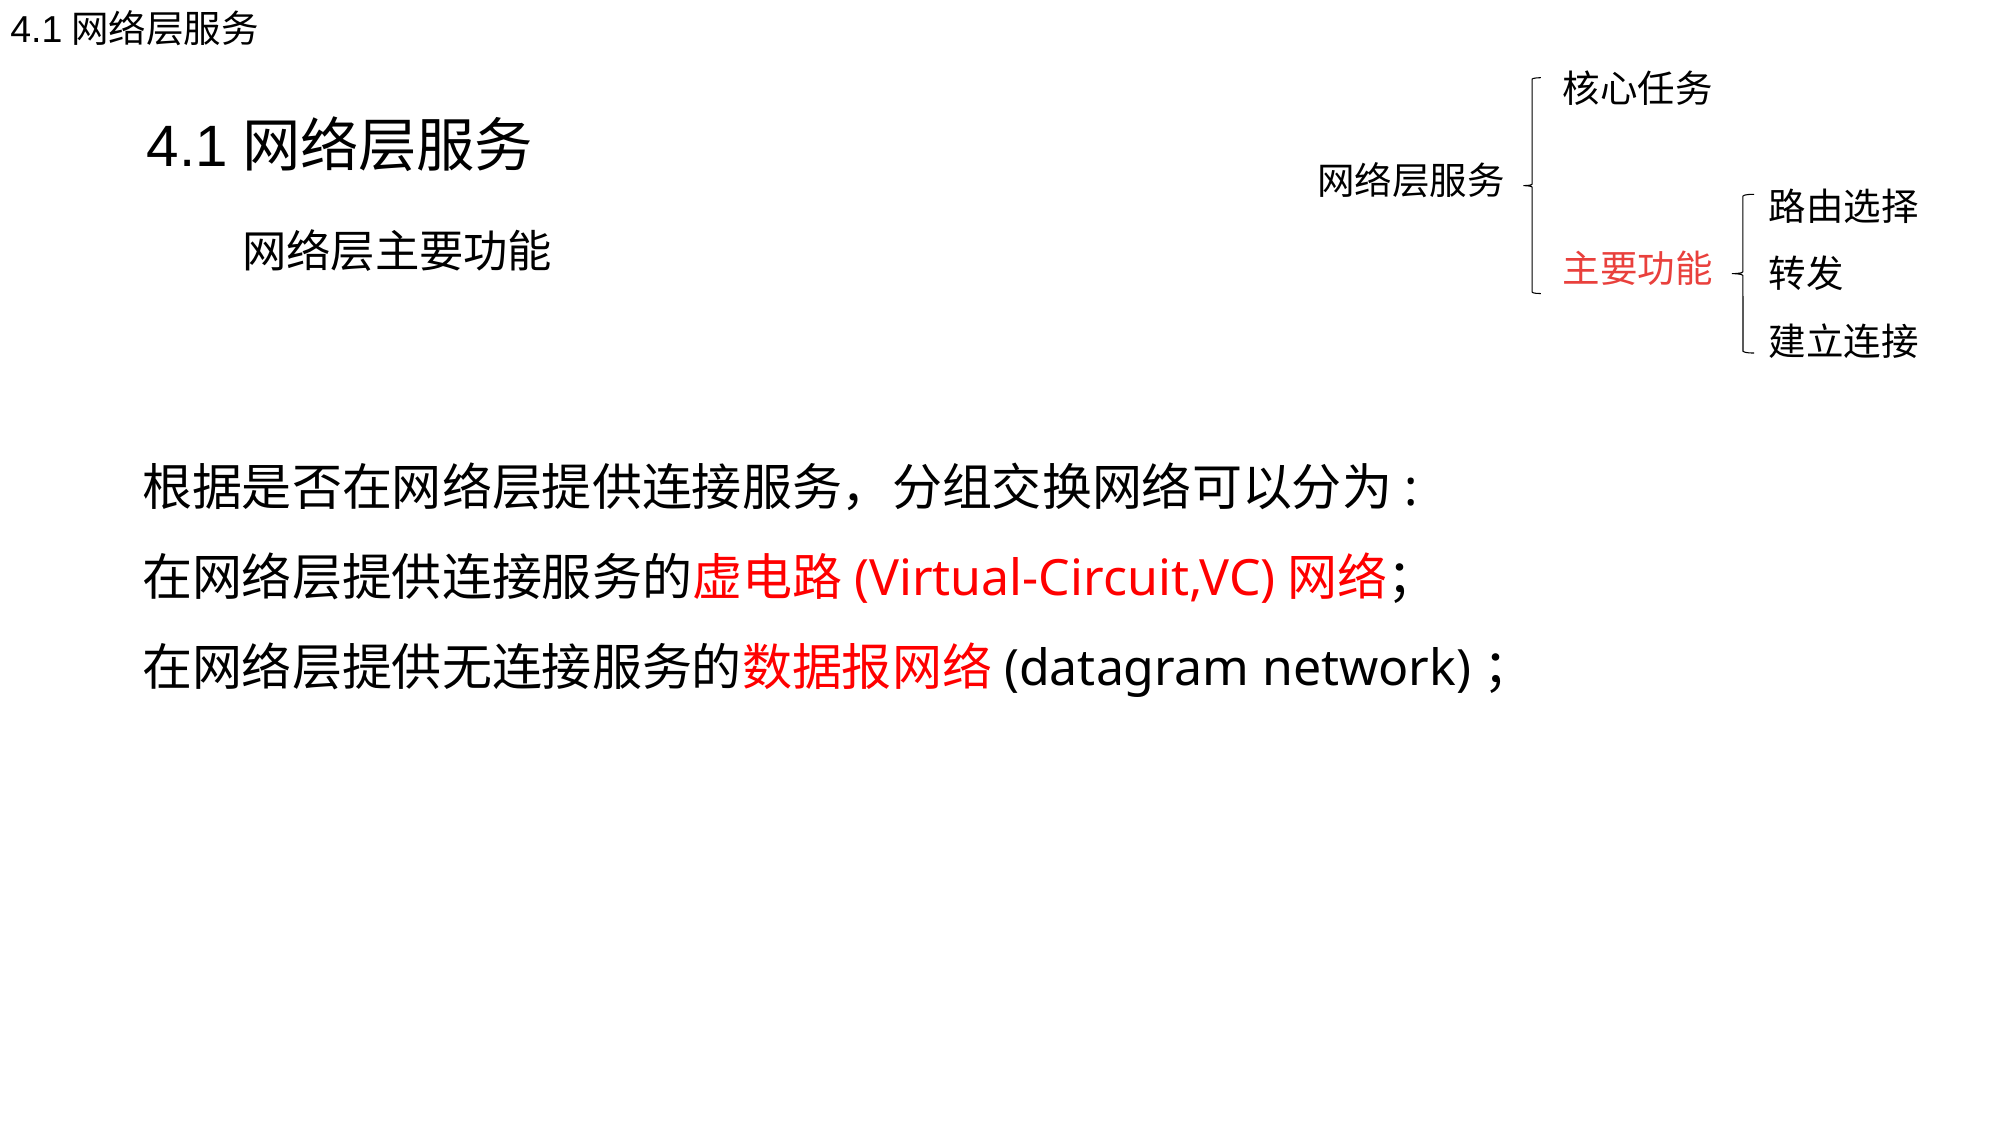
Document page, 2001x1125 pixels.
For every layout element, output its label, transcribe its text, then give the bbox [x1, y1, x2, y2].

text_box 核心任务 主要功能 [1548, 57, 1879, 298]
text_box 根据是否在网络层提供连接服务，分组交换网络可以分为: 在网络层提供连接服务的虚电路(Virtual-Circuit,VC)网络； 在网络层提供无连接服务的数据报网络(datagram network)； [127, 417, 1840, 703]
text_box 4.1网络层服务 [0, 0, 274, 58]
text_box 4.1网络层服务 [132, 100, 721, 186]
text_box 路由选择 转发 建立连接 [1754, 152, 1980, 416]
text_box [1731, 193, 1754, 354]
text_box [1523, 77, 1541, 295]
text_box 网络层主要功能 [227, 215, 574, 284]
text_box 网络层服务 [1302, 149, 1531, 210]
text_box 网络层服务 [1541, 149, 1548, 210]
